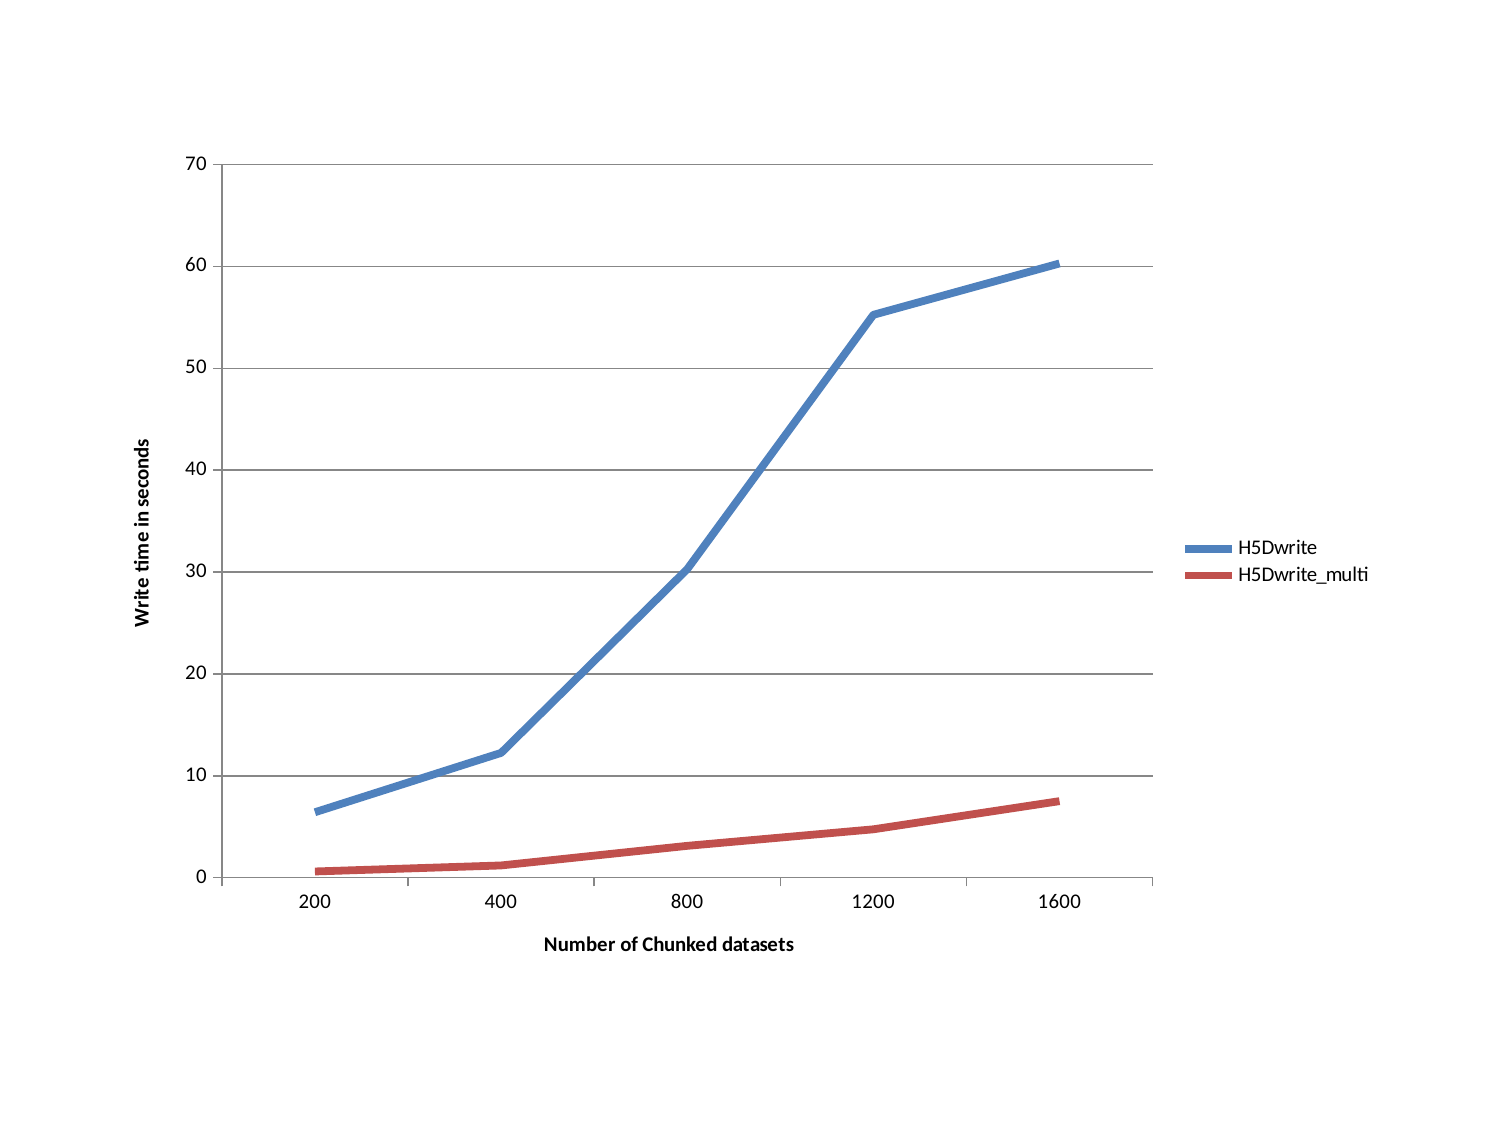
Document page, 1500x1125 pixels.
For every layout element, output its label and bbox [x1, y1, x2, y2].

chart [99, 137, 1388, 988]
